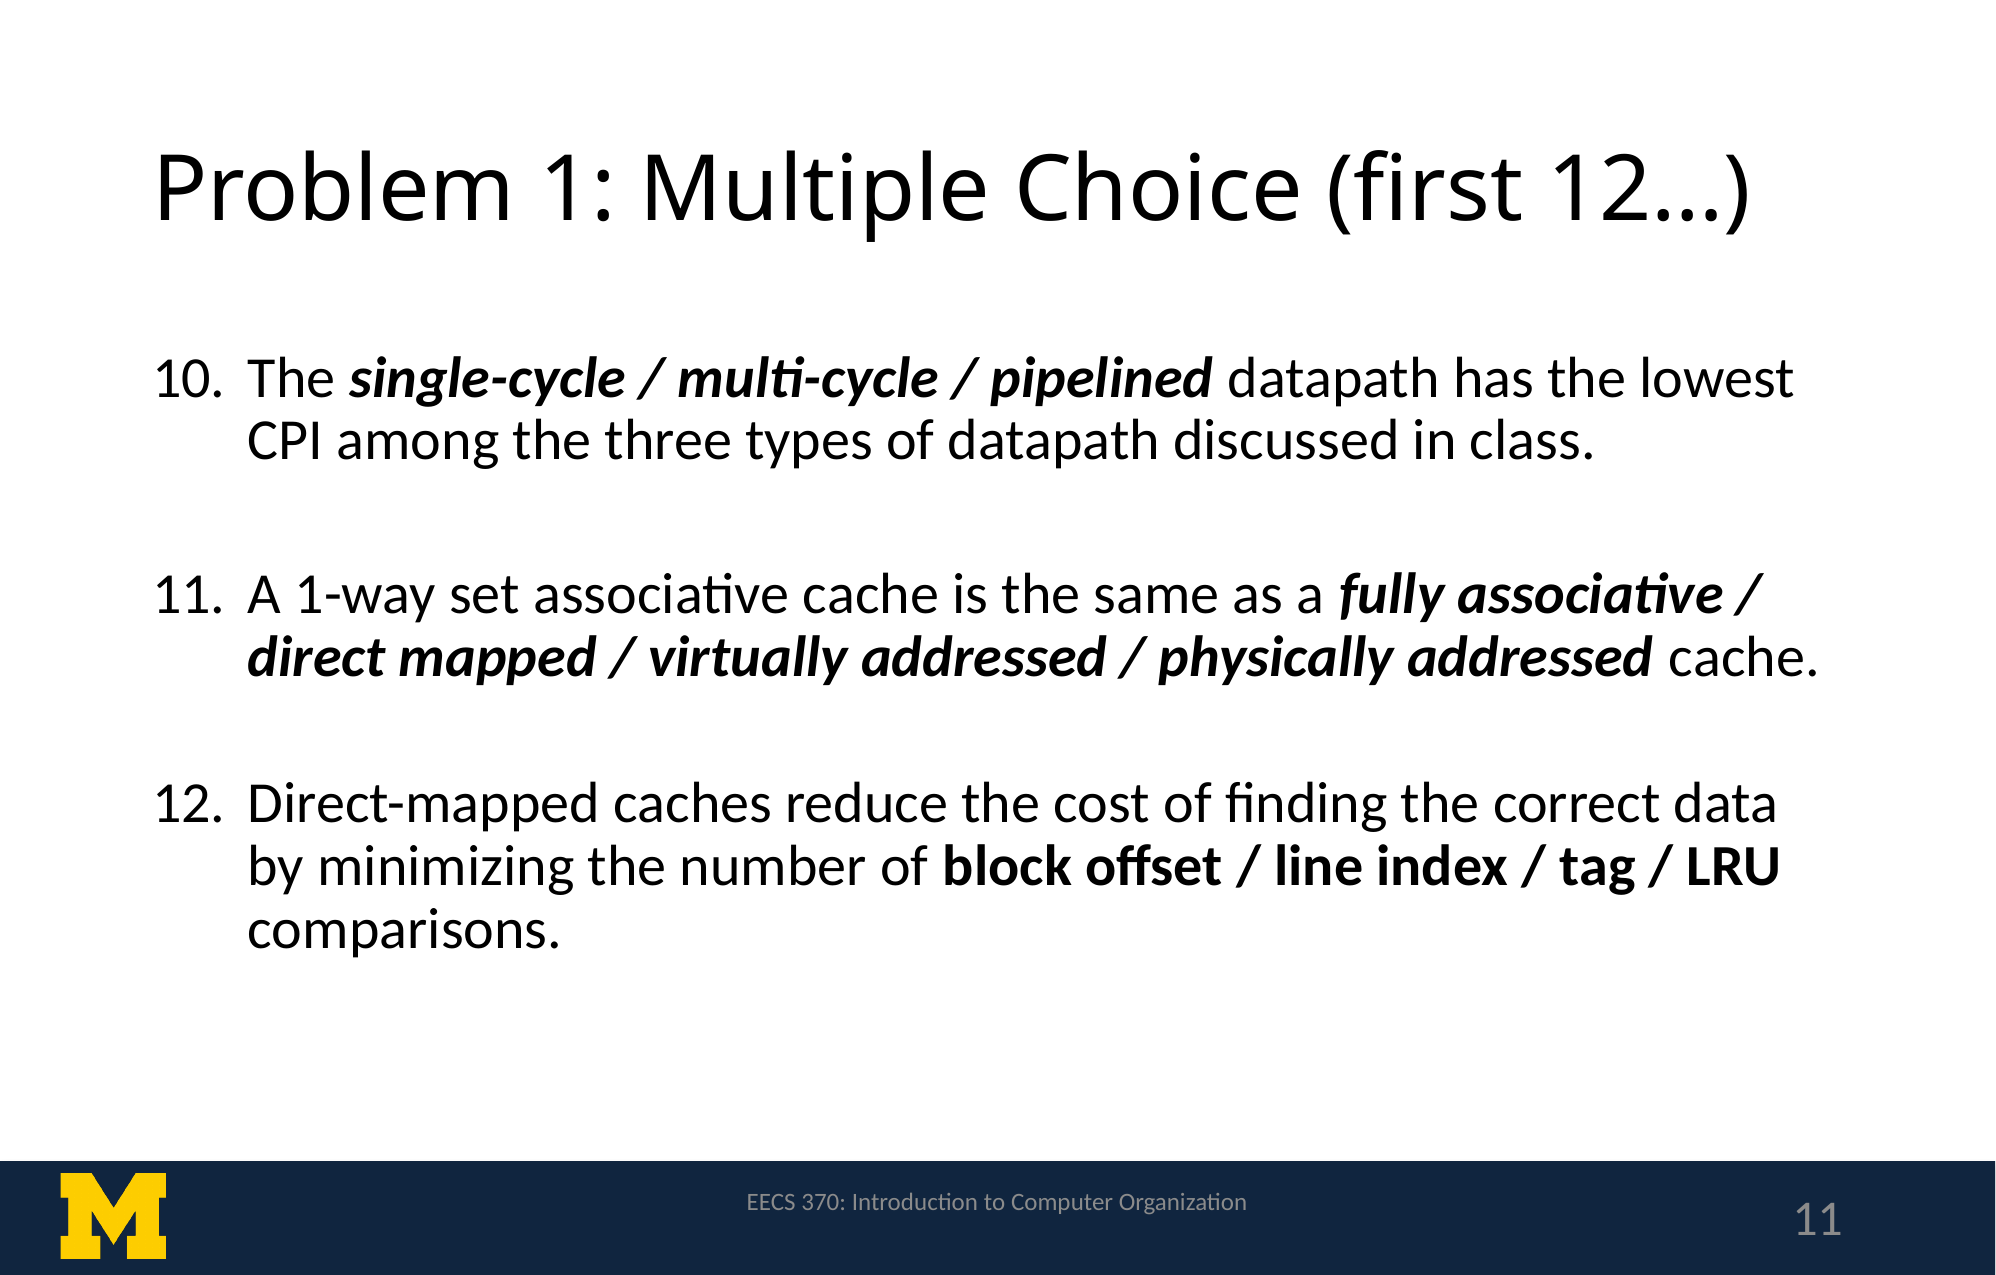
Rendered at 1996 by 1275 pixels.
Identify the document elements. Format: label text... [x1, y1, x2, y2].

title Problem 1: Multiple Choice (first 12…) [137, 67, 1858, 315]
list The single-cycle / multi-cycle / pipelined​ datapath has the lowest CPI among the three types of datapath discussed in class. A 1-way set associative cache is the same as a fully associative / direct mapped / virtually addressed / physically addressed​ cache. Direct-mapped caches reduce the cost of finding the correct data by minimizing the number of block offset / line index / tag / LRU comparisons. [137, 339, 1858, 1149]
footer EECS 370: Introduction to Computer Organization [660, 1181, 1335, 1250]
slide_number 11 [1408, 1181, 1858, 1250]
